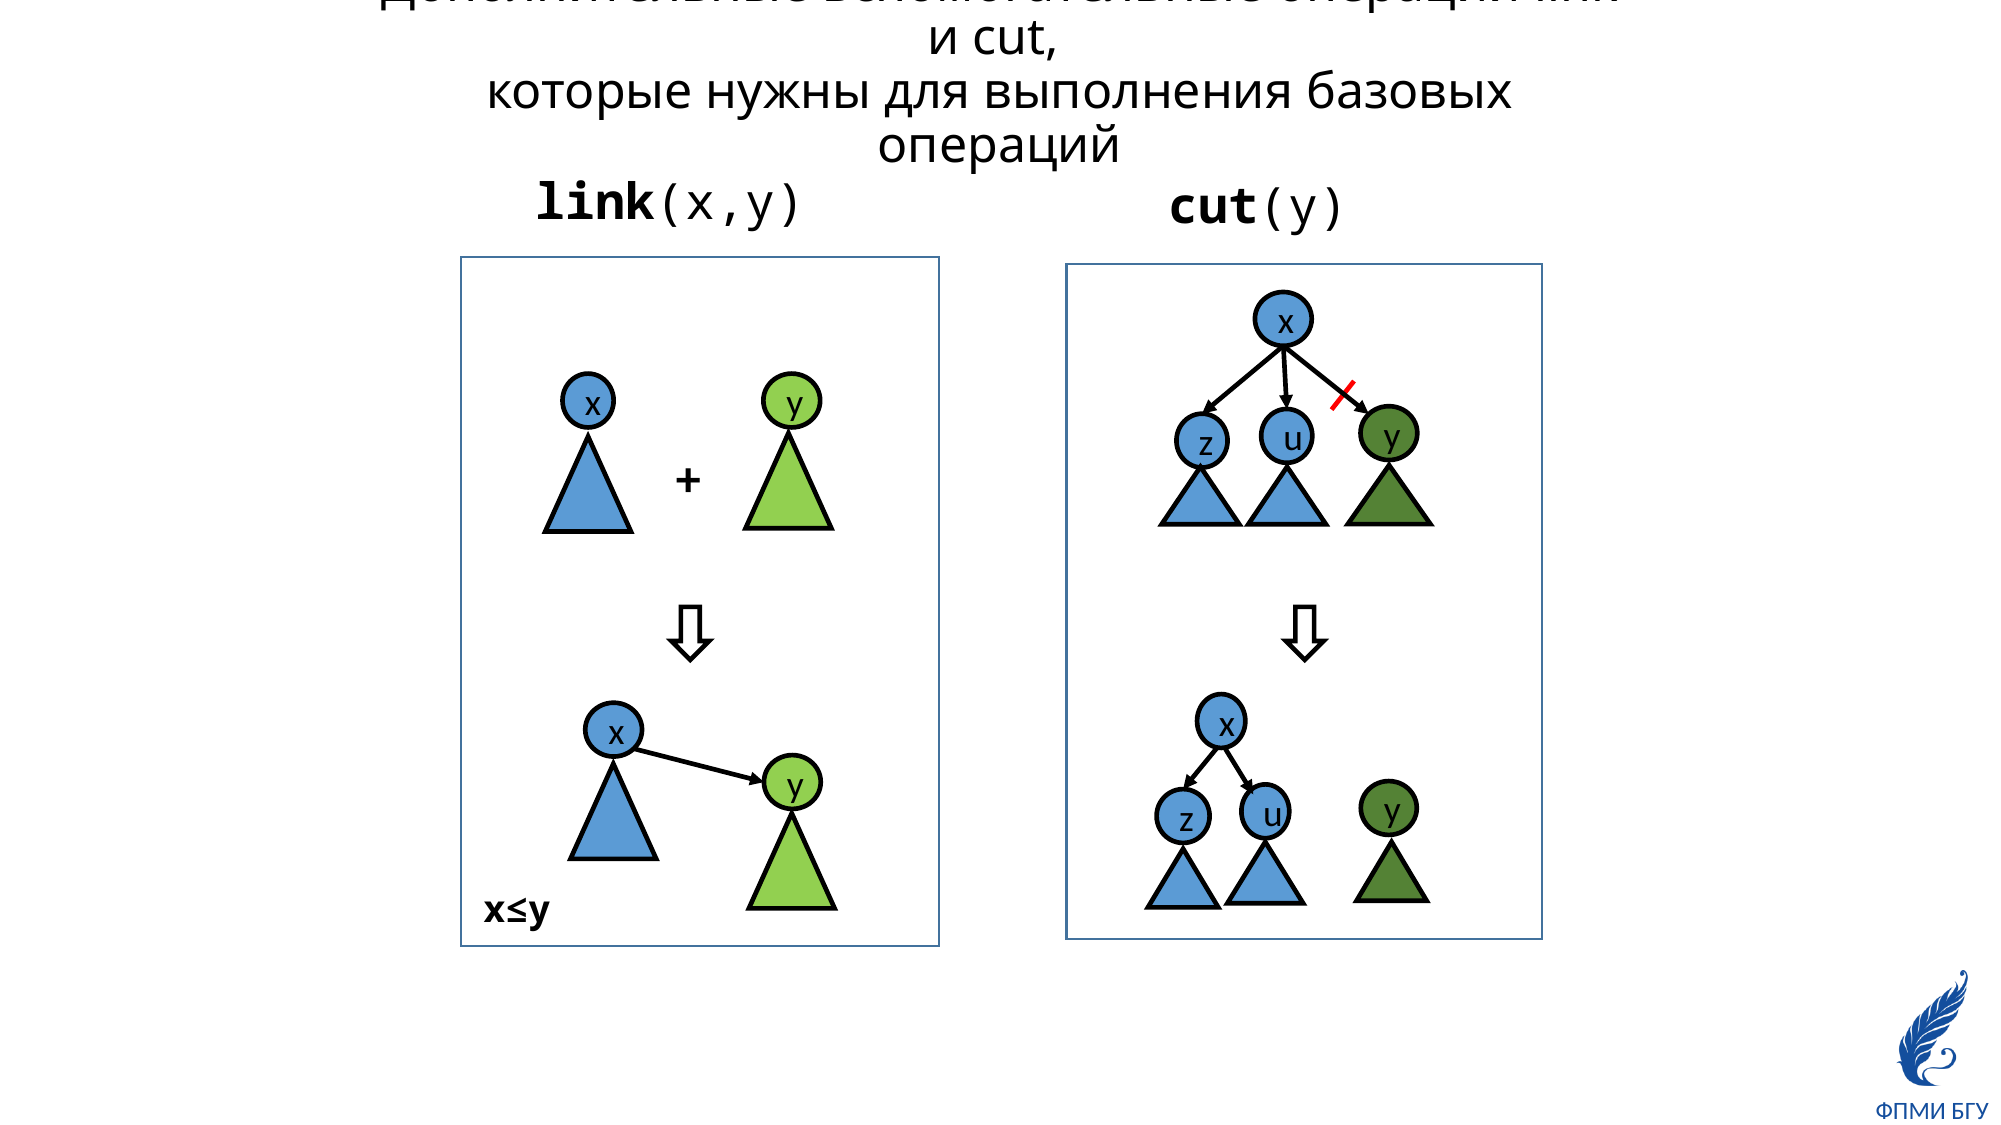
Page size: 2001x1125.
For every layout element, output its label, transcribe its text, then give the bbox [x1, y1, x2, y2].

text_box link(x,y) [520, 162, 821, 237]
text_box [1283, 605, 1327, 662]
text_box [669, 605, 712, 662]
text_box y [1359, 405, 1419, 462]
text_box z [1155, 788, 1211, 844]
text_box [633, 748, 764, 782]
text_box [1146, 846, 1221, 909]
text_box x [1253, 290, 1313, 345]
text_box y [1359, 780, 1418, 836]
text_box [1354, 839, 1429, 902]
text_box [1225, 749, 1254, 795]
text_box [1345, 463, 1433, 526]
title Дополнительные вспомогательные операции link и cut, которые нужны для выполнения базовых операций [351, 10, 1649, 121]
text_box [1246, 464, 1328, 526]
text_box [1183, 747, 1218, 790]
text_box x [1196, 693, 1247, 749]
text_box z [1175, 412, 1229, 469]
text_box [1065, 263, 1543, 940]
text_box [1202, 345, 1283, 414]
text_box [1225, 839, 1306, 905]
text_box + [661, 439, 716, 514]
text_box [1159, 464, 1242, 526]
text_box [460, 256, 940, 947]
picture [1896, 970, 1973, 1086]
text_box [1283, 345, 1369, 415]
text_box x≤y [468, 878, 566, 938]
text_box u [1260, 414, 1314, 464]
text_box cut(y) [1153, 165, 1406, 241]
text_box u [1240, 783, 1291, 840]
